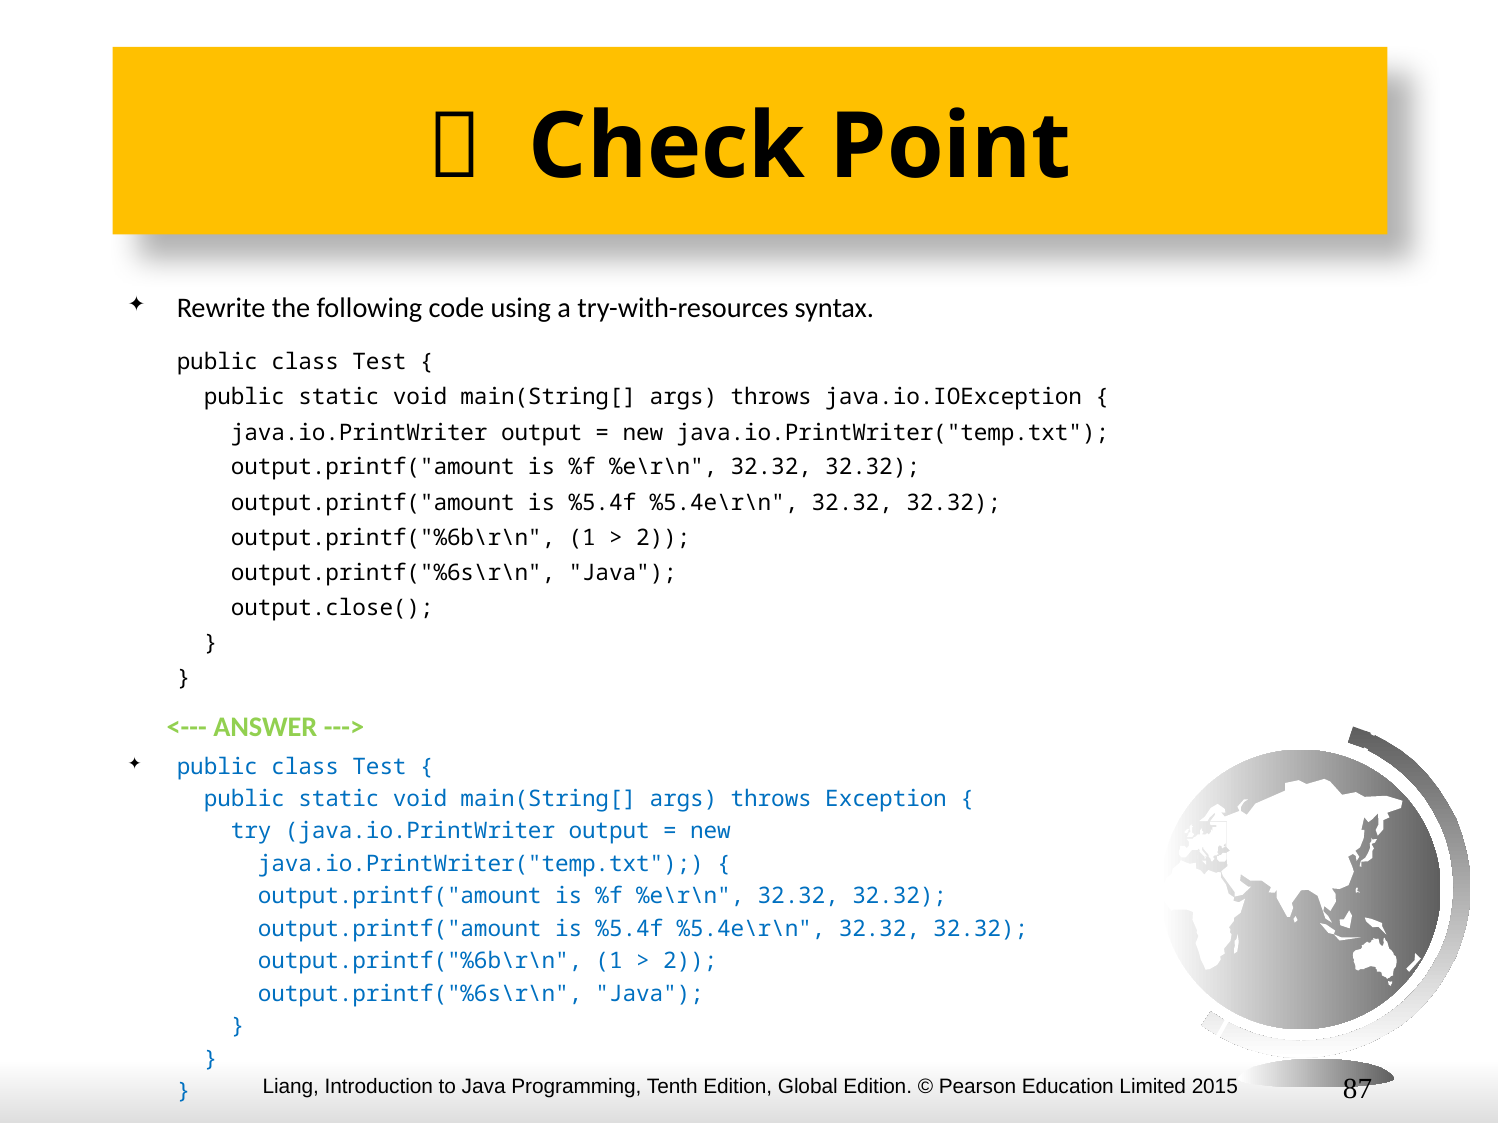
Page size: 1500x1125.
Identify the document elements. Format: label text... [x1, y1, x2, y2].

slide_number 87 [1074, 1049, 1388, 1125]
list Rewrite the following code using a try-with-resources syntax. public class Test { public static void main(String[] args) throws java.io.IOException { java.io.PrintWriter output = new java.io.PrintWriter("temp.txt"); output.printf("amount is %f %e\r\n", 32.32, 32.32); output.printf("amount is %5.4f %5.4e\r\n", 32.32, 32.32); output.printf("%6b\r\n", (1 > 2)); output.printf("%6s\r\n", "Java"); output.close(); } } <--- ANSWER ---> public class Test { public static void main(String[] args) throws Exception { try (java.io.PrintWriter output = new java.io.PrintWriter("temp.txt");) { output.printf("amount is %f %e\r\n", 32.32, 32.32); output.printf("amount is %5.4f %5.4e\r\n", 32.32, 32.32); output.printf("%6b\r\n", (1 > 2)); output.printf("%6s\r\n", "Java"); } } } [112, 271, 1388, 1113]
title  Check Point [112, 46, 1388, 235]
